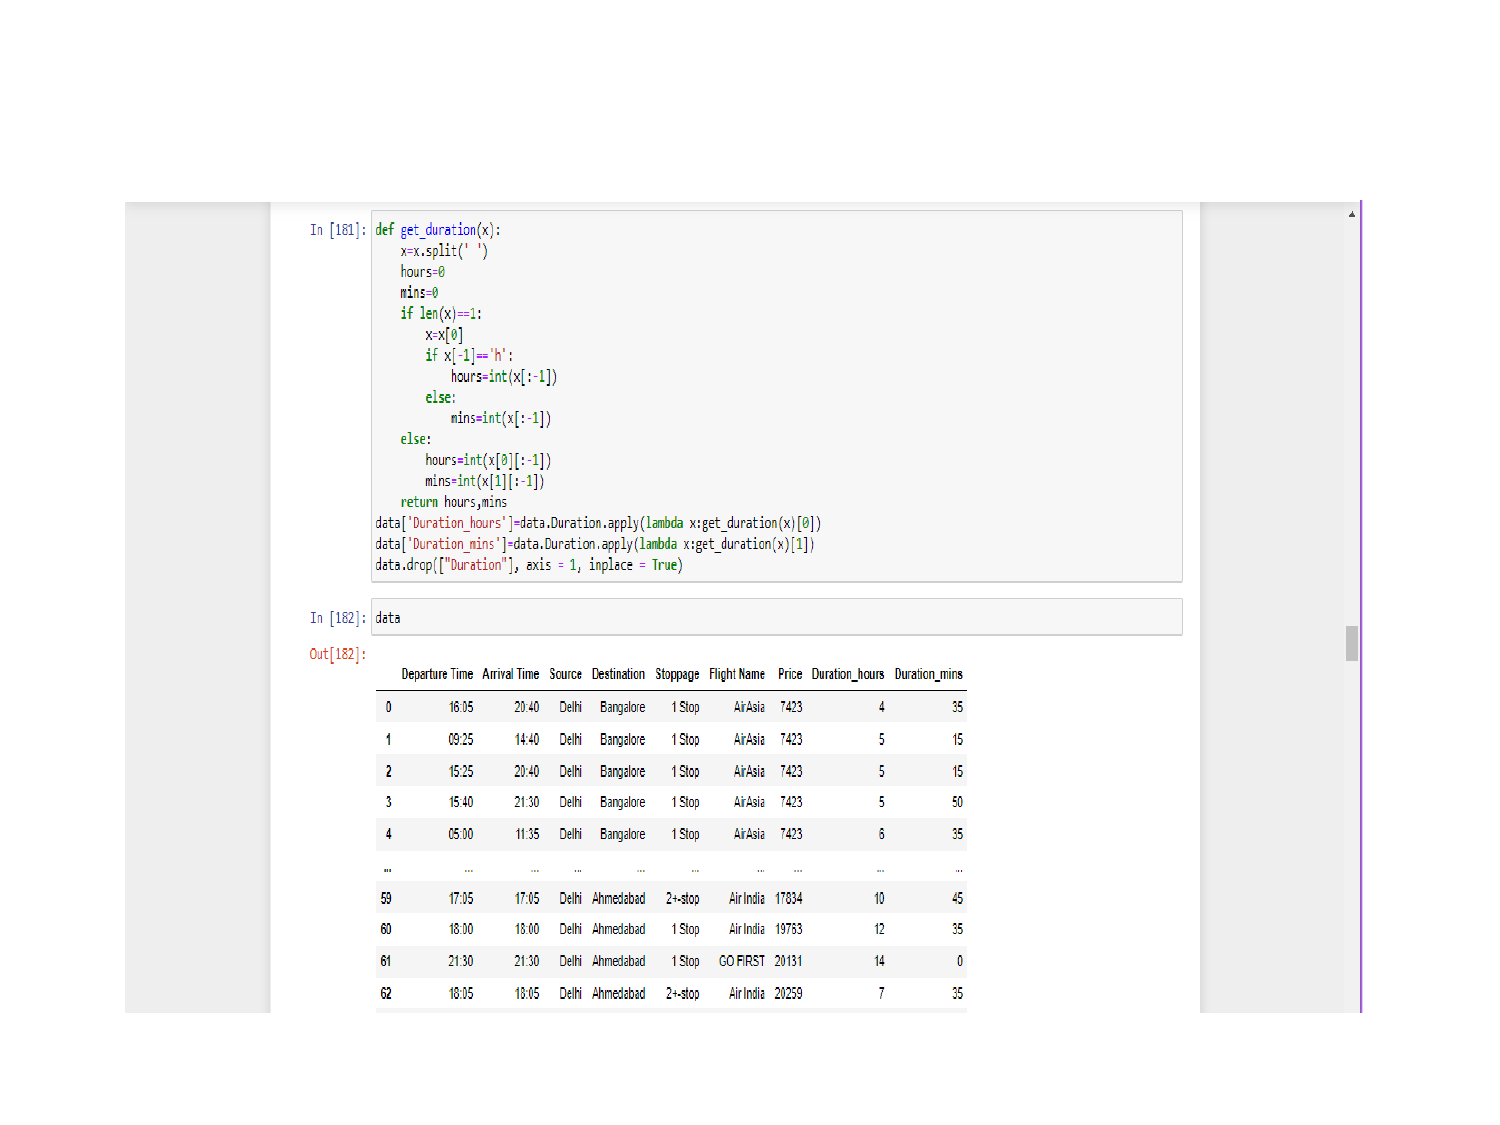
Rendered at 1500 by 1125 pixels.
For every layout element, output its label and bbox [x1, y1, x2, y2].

picture [124, 199, 1363, 1013]
